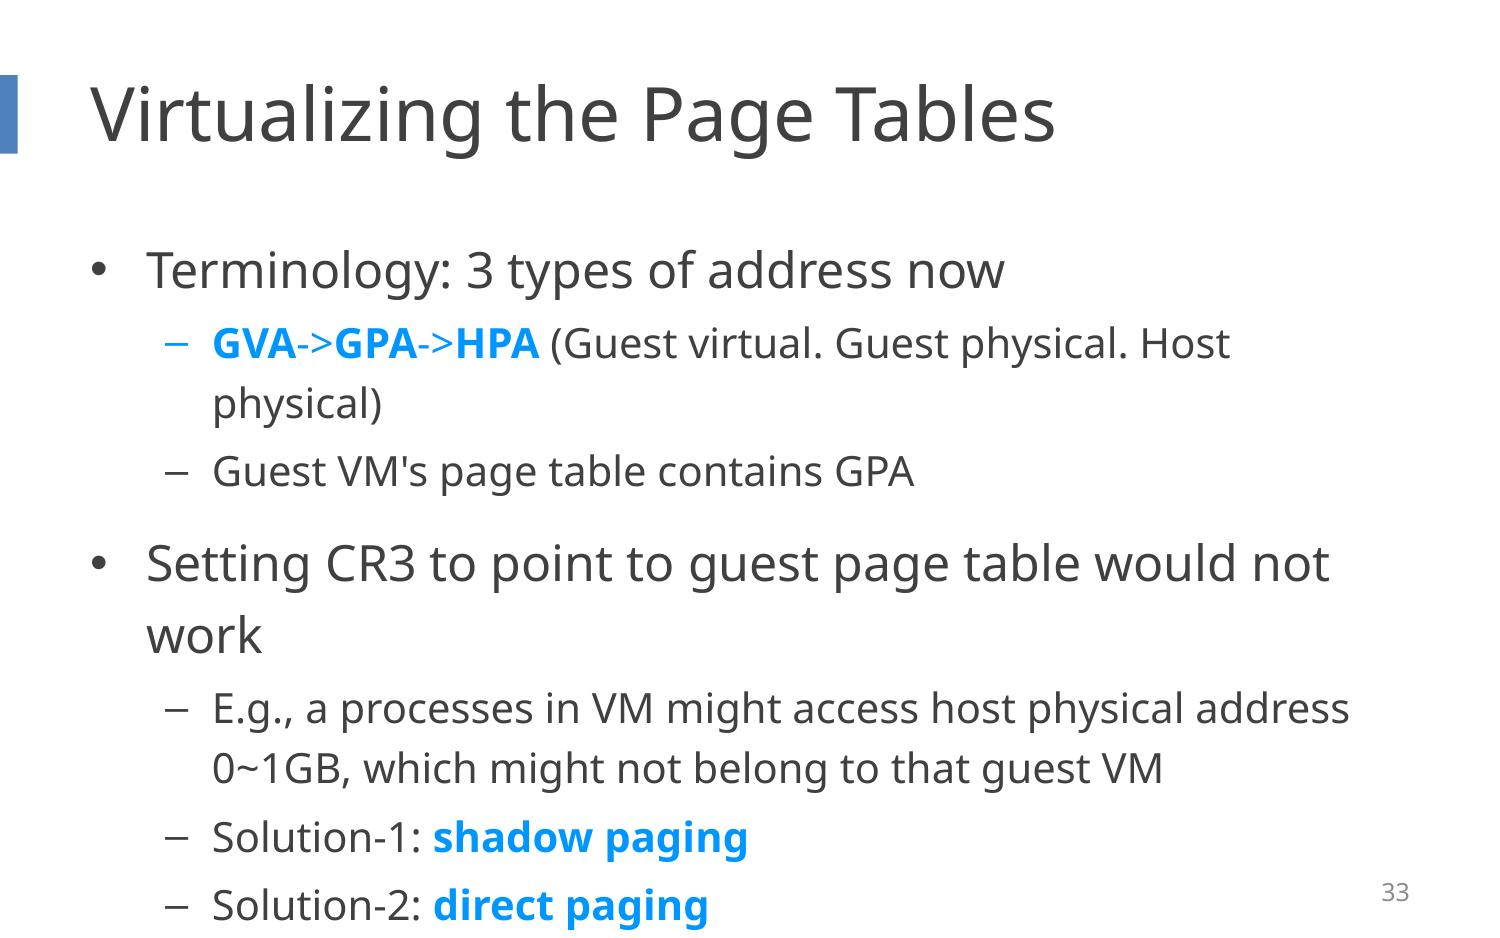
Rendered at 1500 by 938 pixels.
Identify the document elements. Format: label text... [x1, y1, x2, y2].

slide_number 33 [1074, 868, 1425, 919]
title Virtualizing the Page Tables [75, 37, 1425, 186]
list Terminology: 3 types of address now GVA->GPA->HPA (Guest virtual. Guest physical. Host physical) Guest VM's page table contains GPA Setting CR3 to point to guest page table would not work E.g., a processes in VM might access host physical address 0~1GB, which might not belong to that guest VM Solution-1: shadow paging Solution-2: direct paging Solution-3: new hardware [75, 218, 1425, 894]
